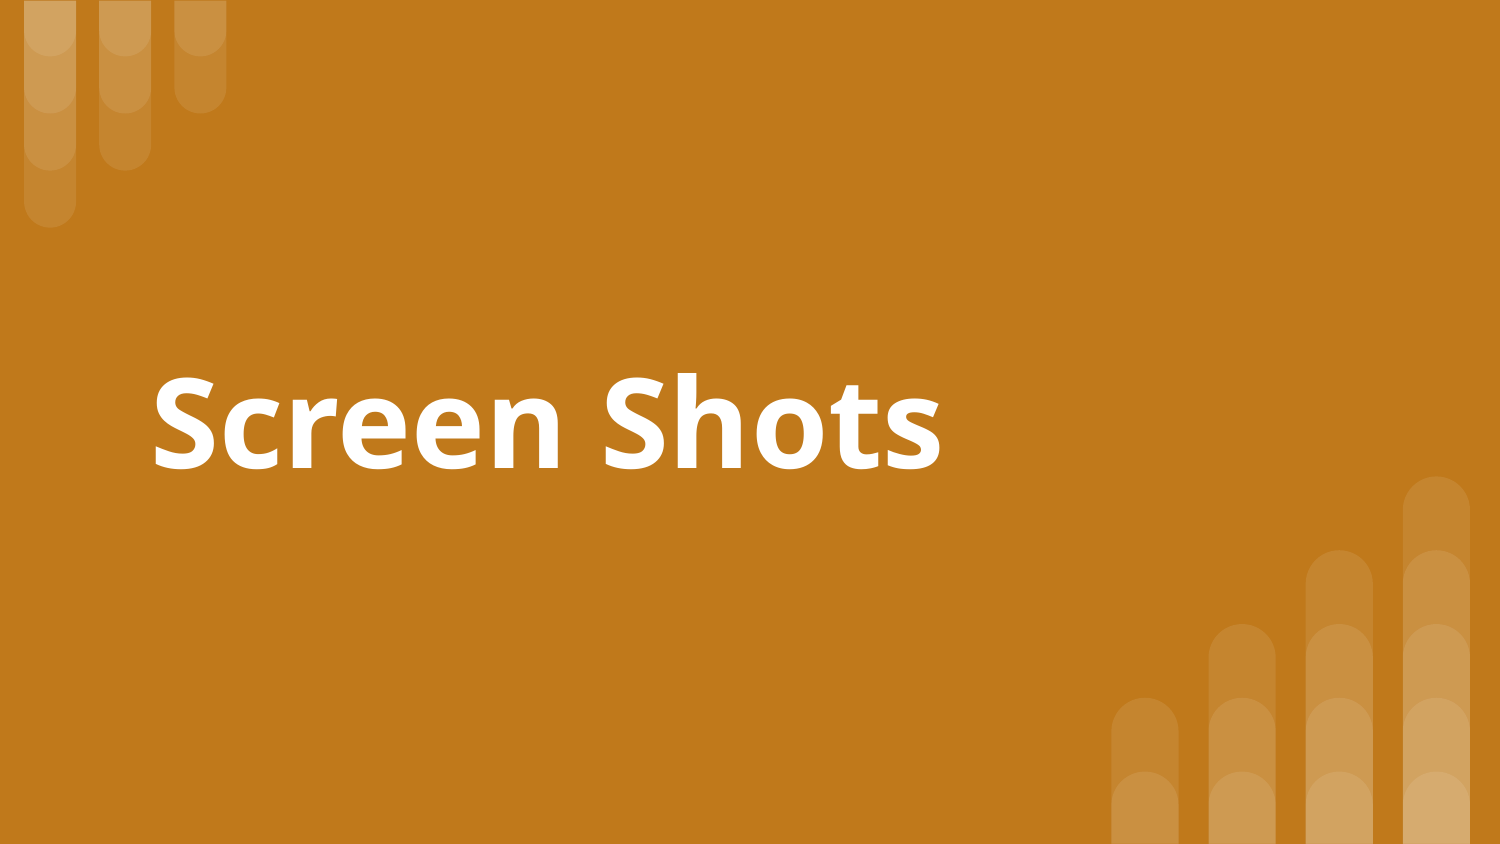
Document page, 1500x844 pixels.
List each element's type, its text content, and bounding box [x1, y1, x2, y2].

title Screen Shots [135, 264, 1097, 572]
